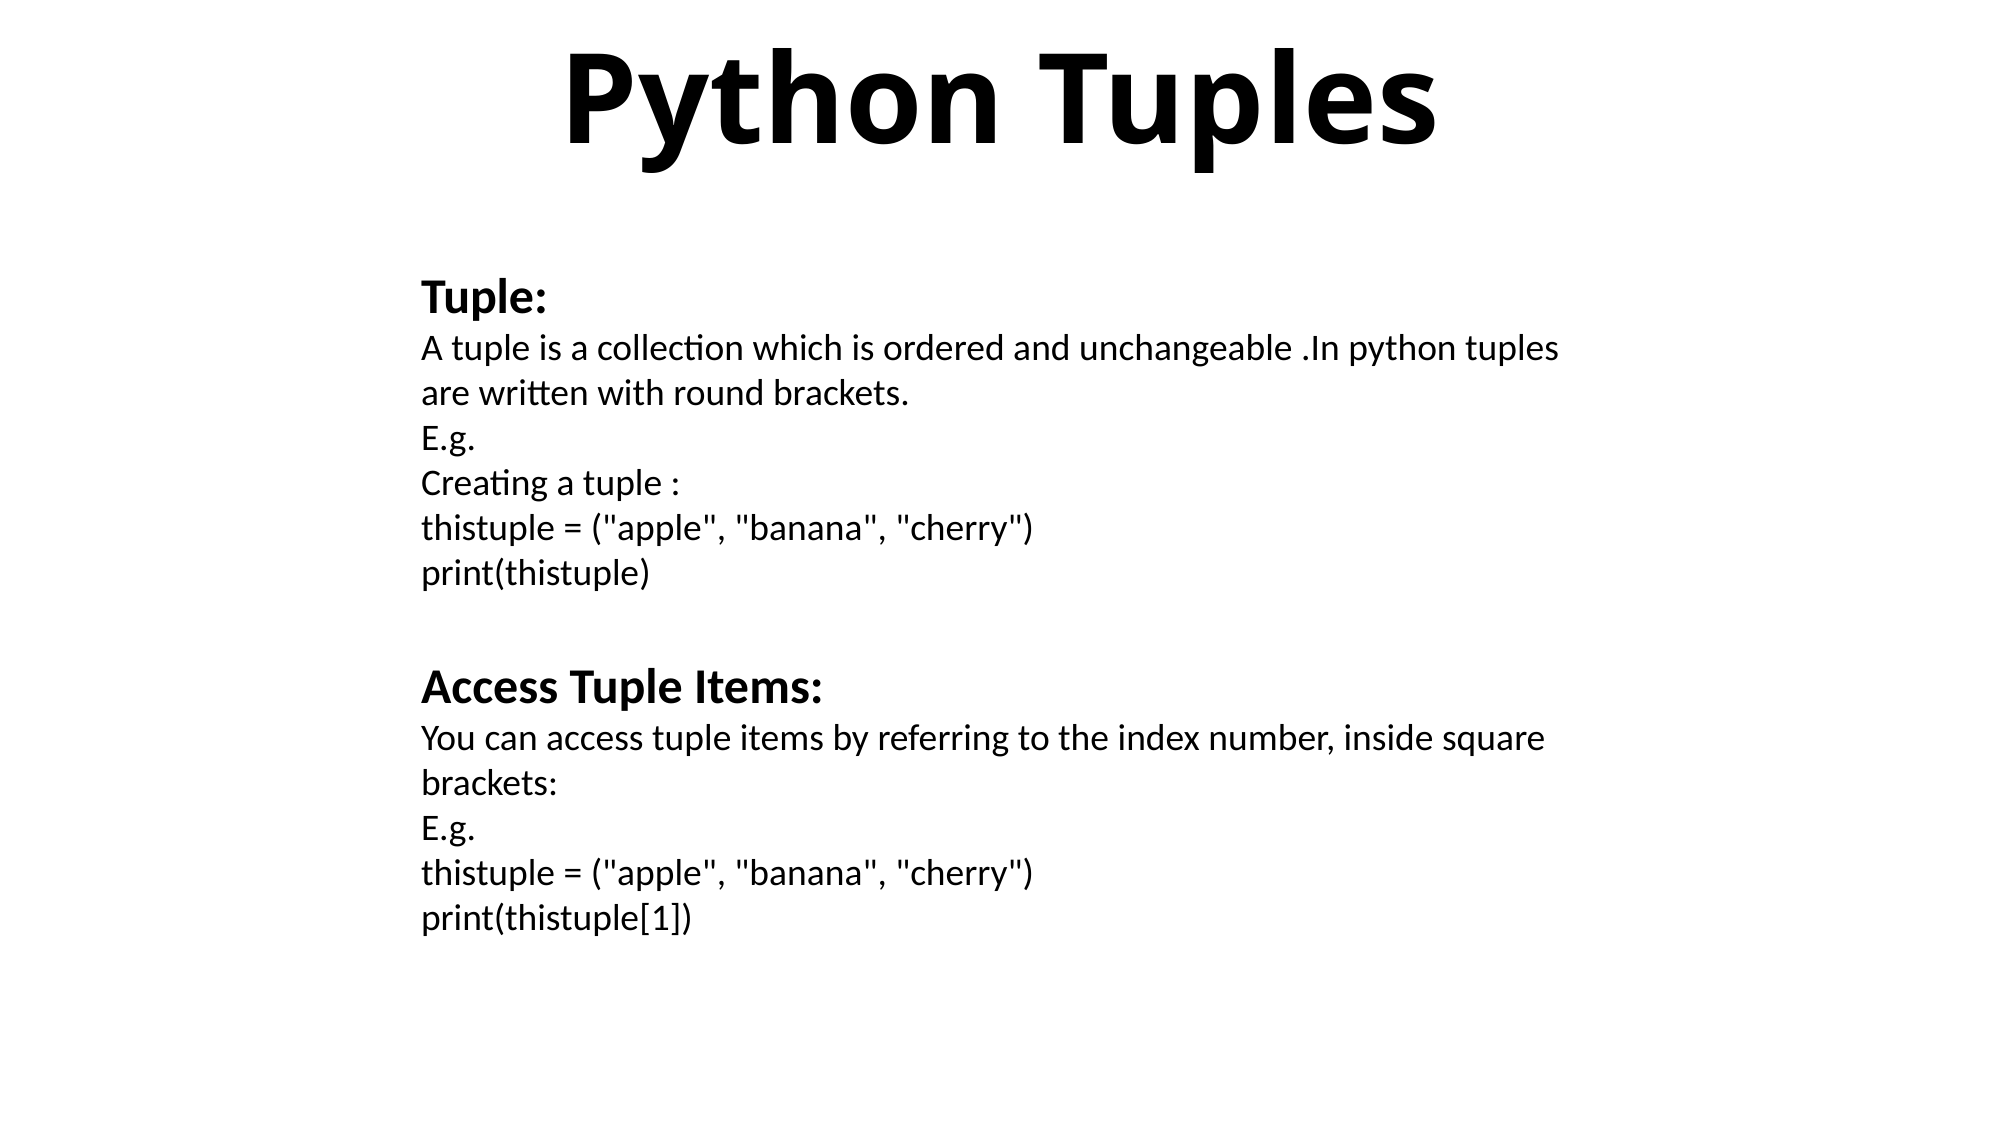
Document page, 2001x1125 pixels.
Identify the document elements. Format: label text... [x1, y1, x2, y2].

title Python Tuples [258, 6, 1742, 178]
text_box Tuple: A tuple is a collection which is ordered and unchangeable .In python tuples are written with round brackets. E.g. Creating a tuple : thistuple = ("apple", "banana", "cherry") print(thistuple) Access Tuple Items: You can access tuple items by referring to the index number, inside square brackets: E.g. thistuple = ("apple", "banana", "cherry") print(thistuple[1]) [405, 165, 1625, 946]
